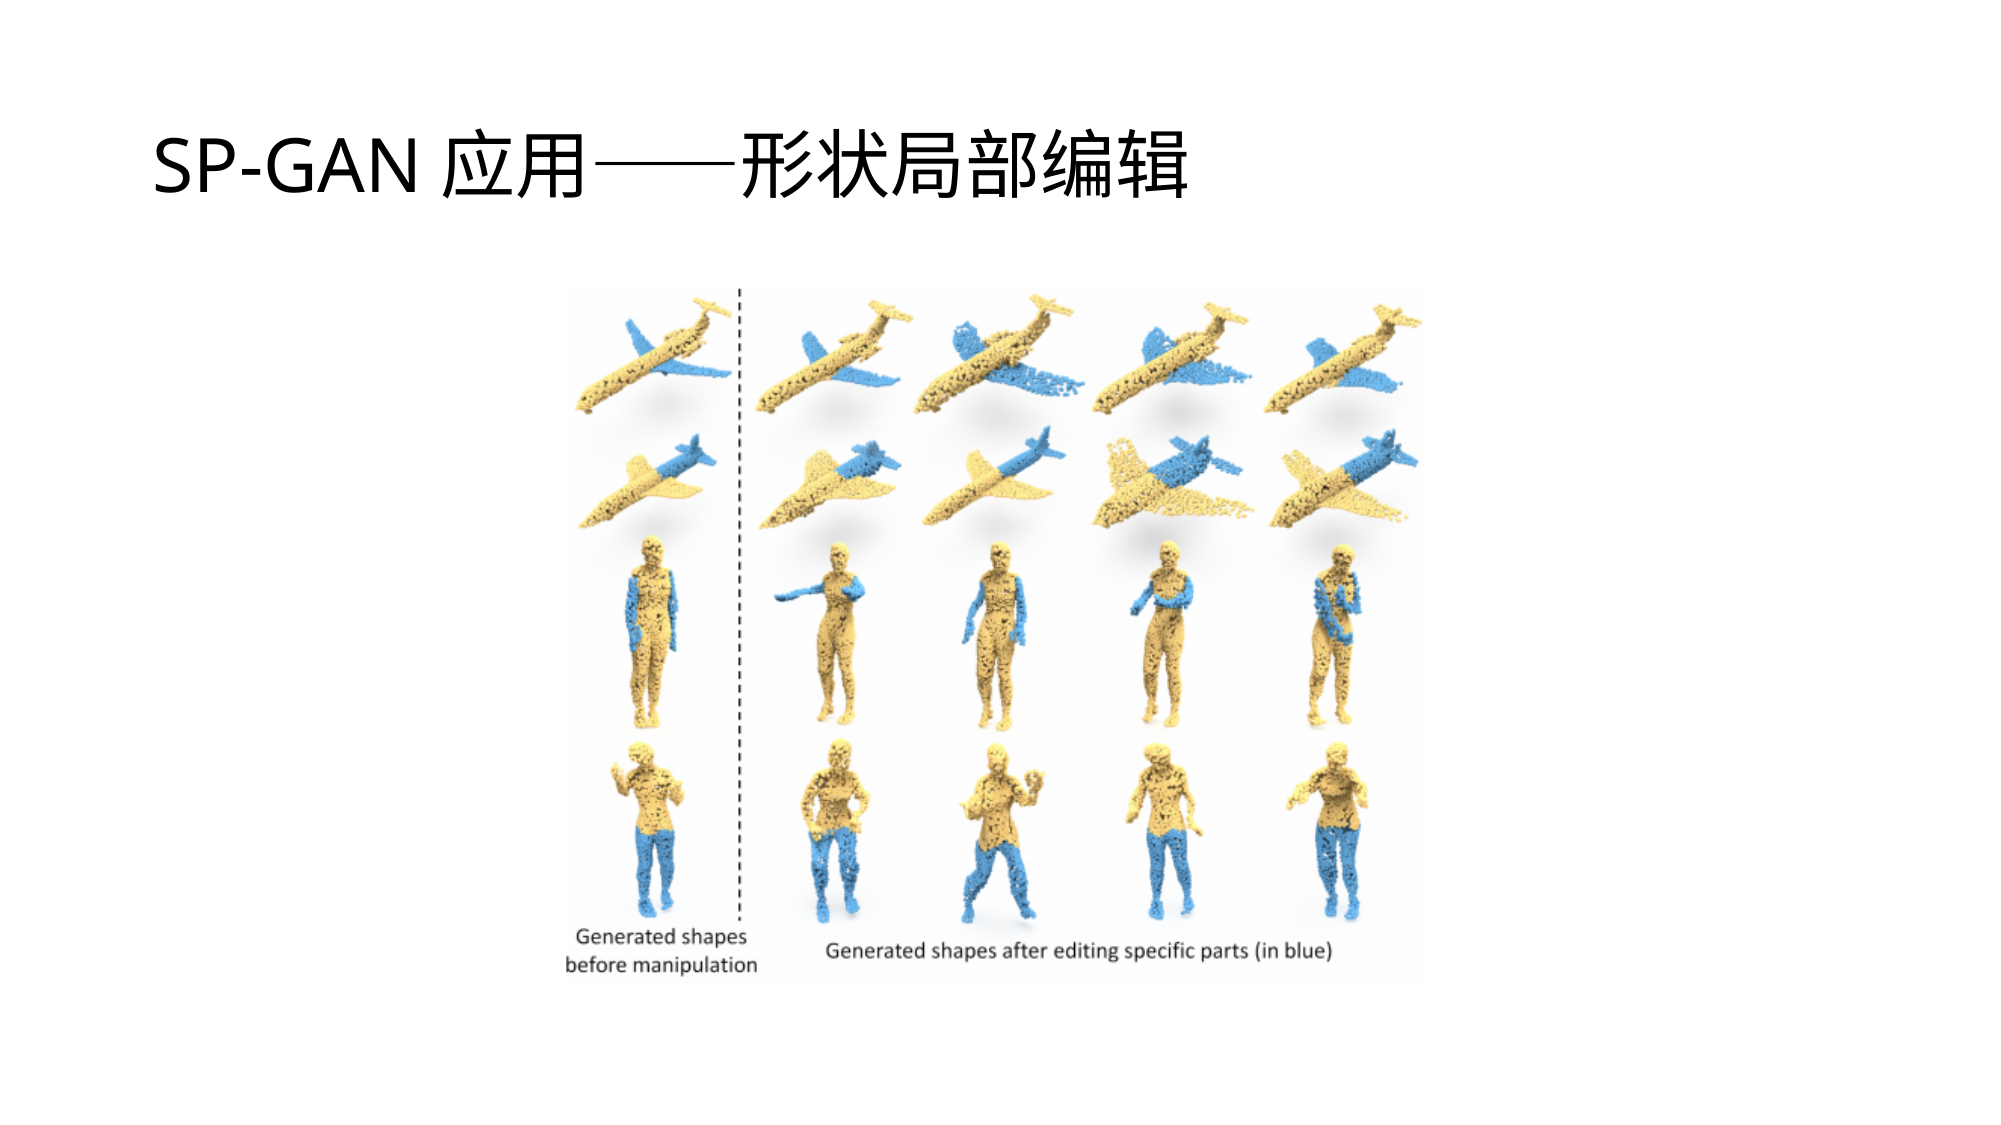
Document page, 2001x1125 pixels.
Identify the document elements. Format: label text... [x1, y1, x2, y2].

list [553, 277, 1447, 992]
title SP-GAN应用——形状局部编辑 [137, 59, 1863, 278]
